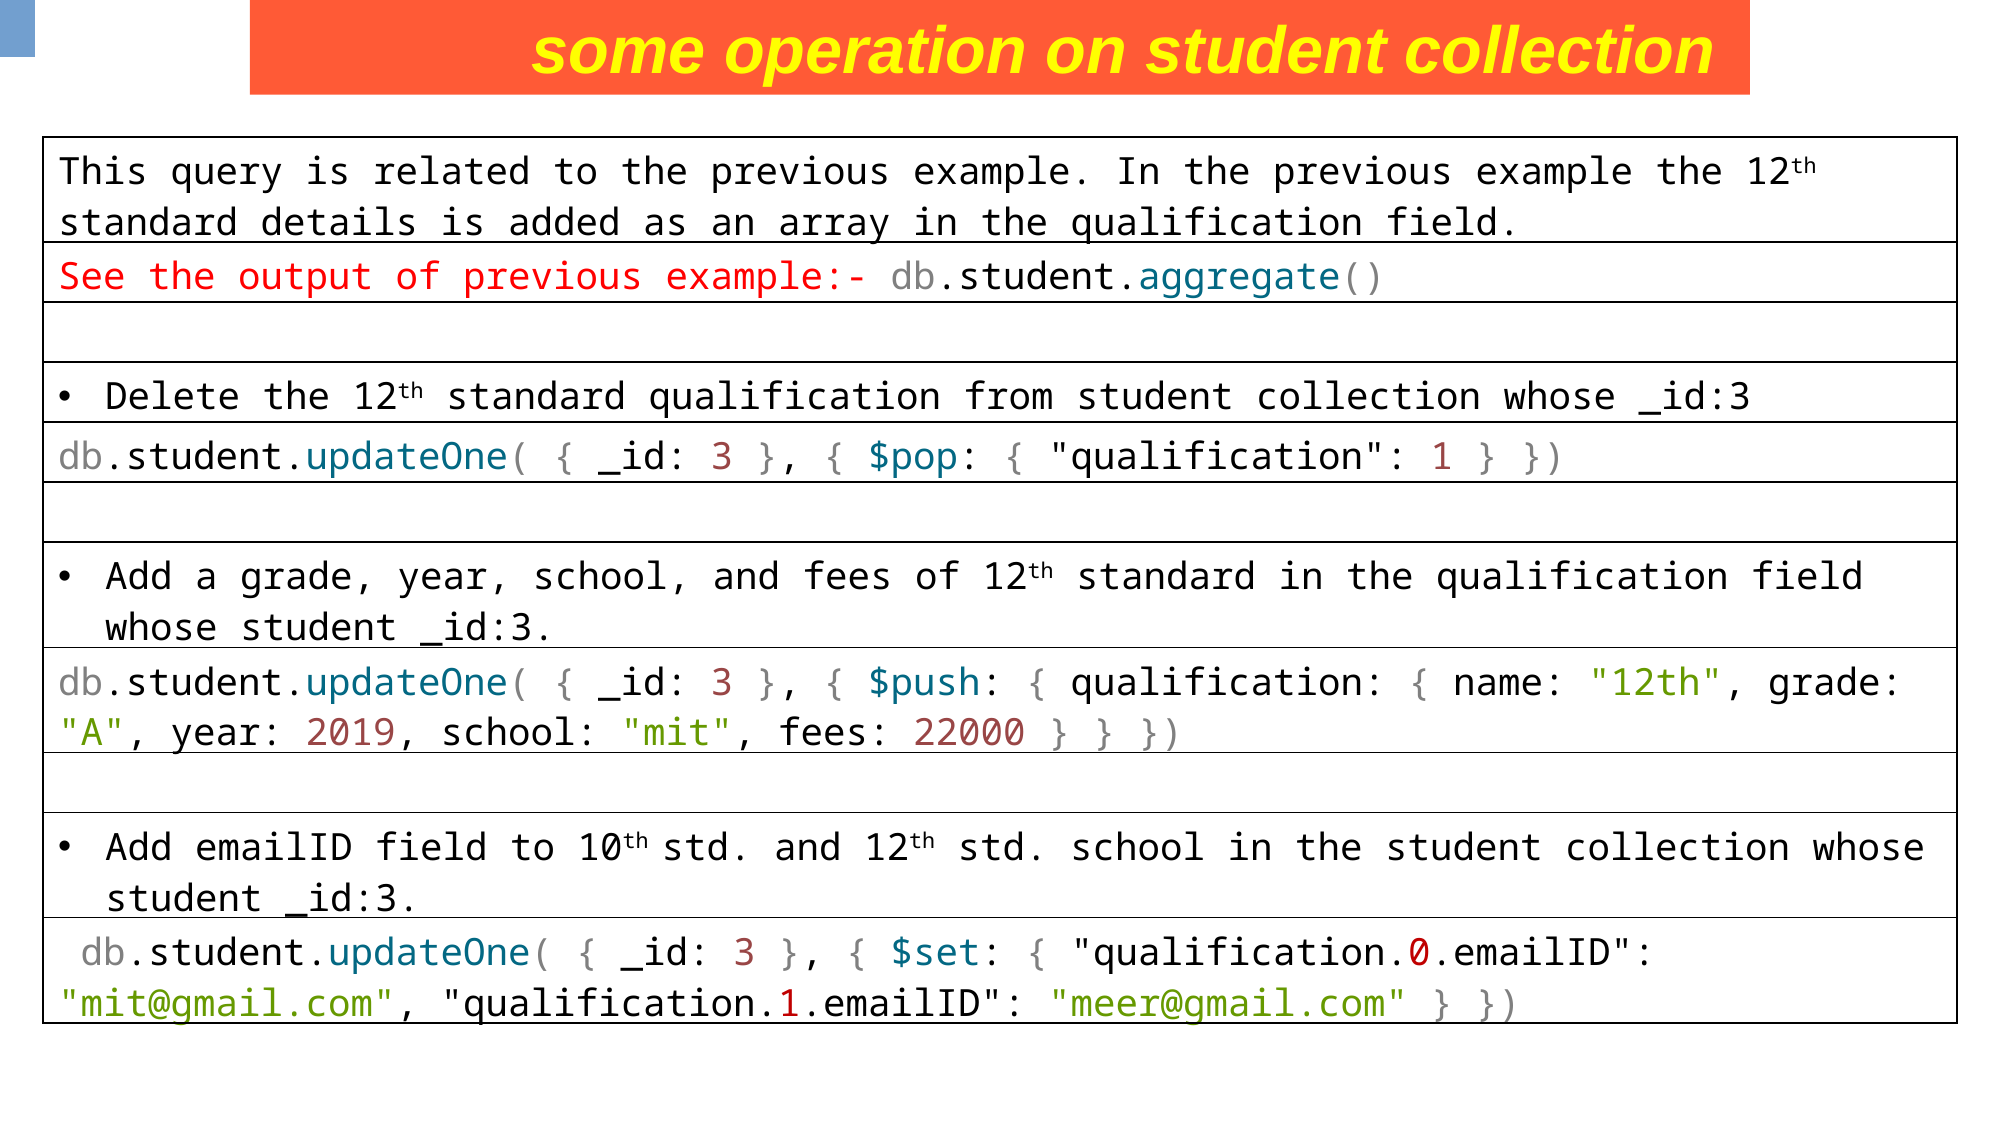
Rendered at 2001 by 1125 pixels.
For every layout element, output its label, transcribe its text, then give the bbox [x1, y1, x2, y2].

table_cell [44, 753, 1956, 812]
table_header This query is related to the previous example. In the previous example the 12th standard details is added as an array in the qualification field. [44, 138, 1956, 241]
table_cell db.student.updateOne( { _id: 3 }, { $push: { qualification: { name: "12th", grade: "A", year: 2019, school: "mit", fees: 22000 } } }) [44, 648, 1956, 752]
table_cell [44, 483, 1956, 541]
table_cell [44, 303, 1956, 361]
table_cell Add a grade, year, school, and fees of 12th standard in the qualification field whose student _id:3. [44, 543, 1956, 647]
table_cell db.student.updateOne( { _id: 3 }, { $set: { "qualification.0.emailID": "mit@gmail.com", "qualification.1.emailID": "meer@gmail.com" } }) [44, 918, 1956, 1022]
table_cell db.student.updateOne( { _id: 3 }, { $pop: { "qualification": 1 } }) [44, 423, 1956, 481]
table_cell Add emailID field to 10th std. and 12th std. school in the student collection whose student _id:3. [44, 813, 1956, 917]
table_cell Delete the 12th standard qualification from student collection whose _id:3 [44, 363, 1956, 421]
text_box some operation on student collection [249, 0, 1750, 95]
table_cell See the output of previous example:- db.student.aggregate() [44, 243, 1956, 301]
